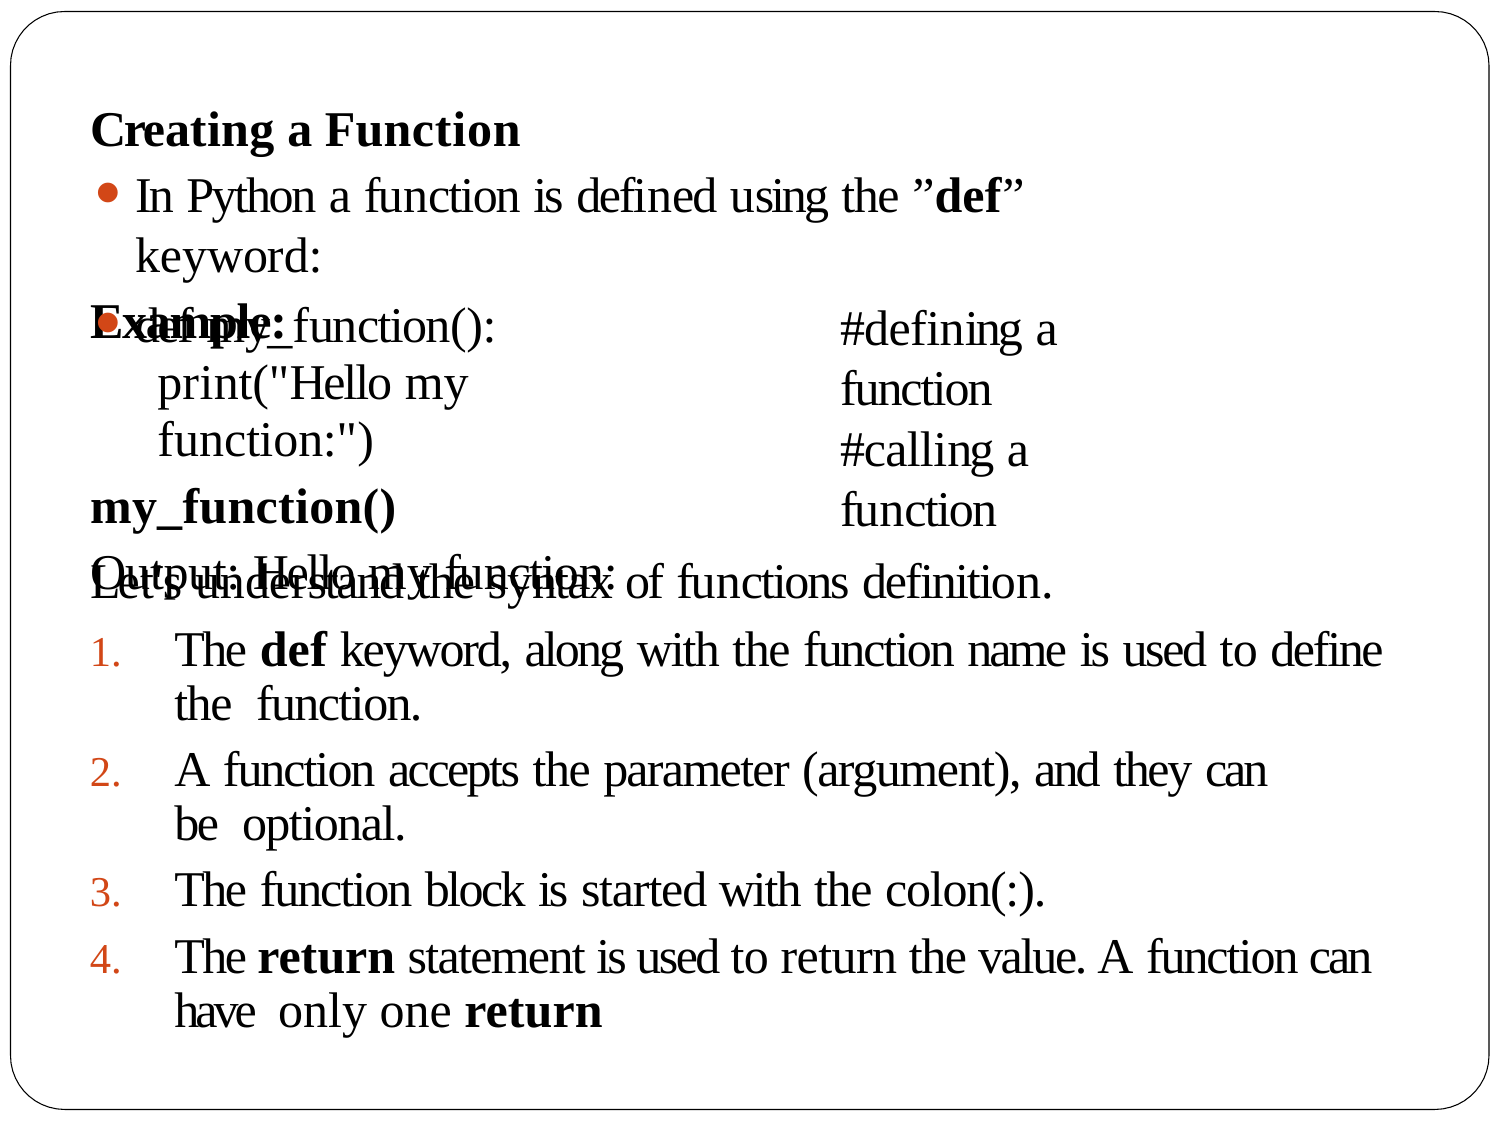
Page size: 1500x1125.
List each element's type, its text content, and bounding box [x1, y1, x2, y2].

text_box Let's understand the syntax of functions definition. The def keyword, along with the function name is used to define the function. A function accepts the parameter (argument), and they can be optional. The function block is started with the colon(:). The return statement is used to return the value. A function can have only one return [87, 540, 1437, 1038]
text_box #calling a function [837, 414, 1183, 537]
text_box def my_function(): print("Hello my function:") my_function() Output: Hello my function: [87, 293, 665, 540]
text_box Creating a Function In Python a function is defined using the ”def” keyword: Example: [87, 87, 1150, 349]
text_box #defining a function [837, 293, 1212, 416]
